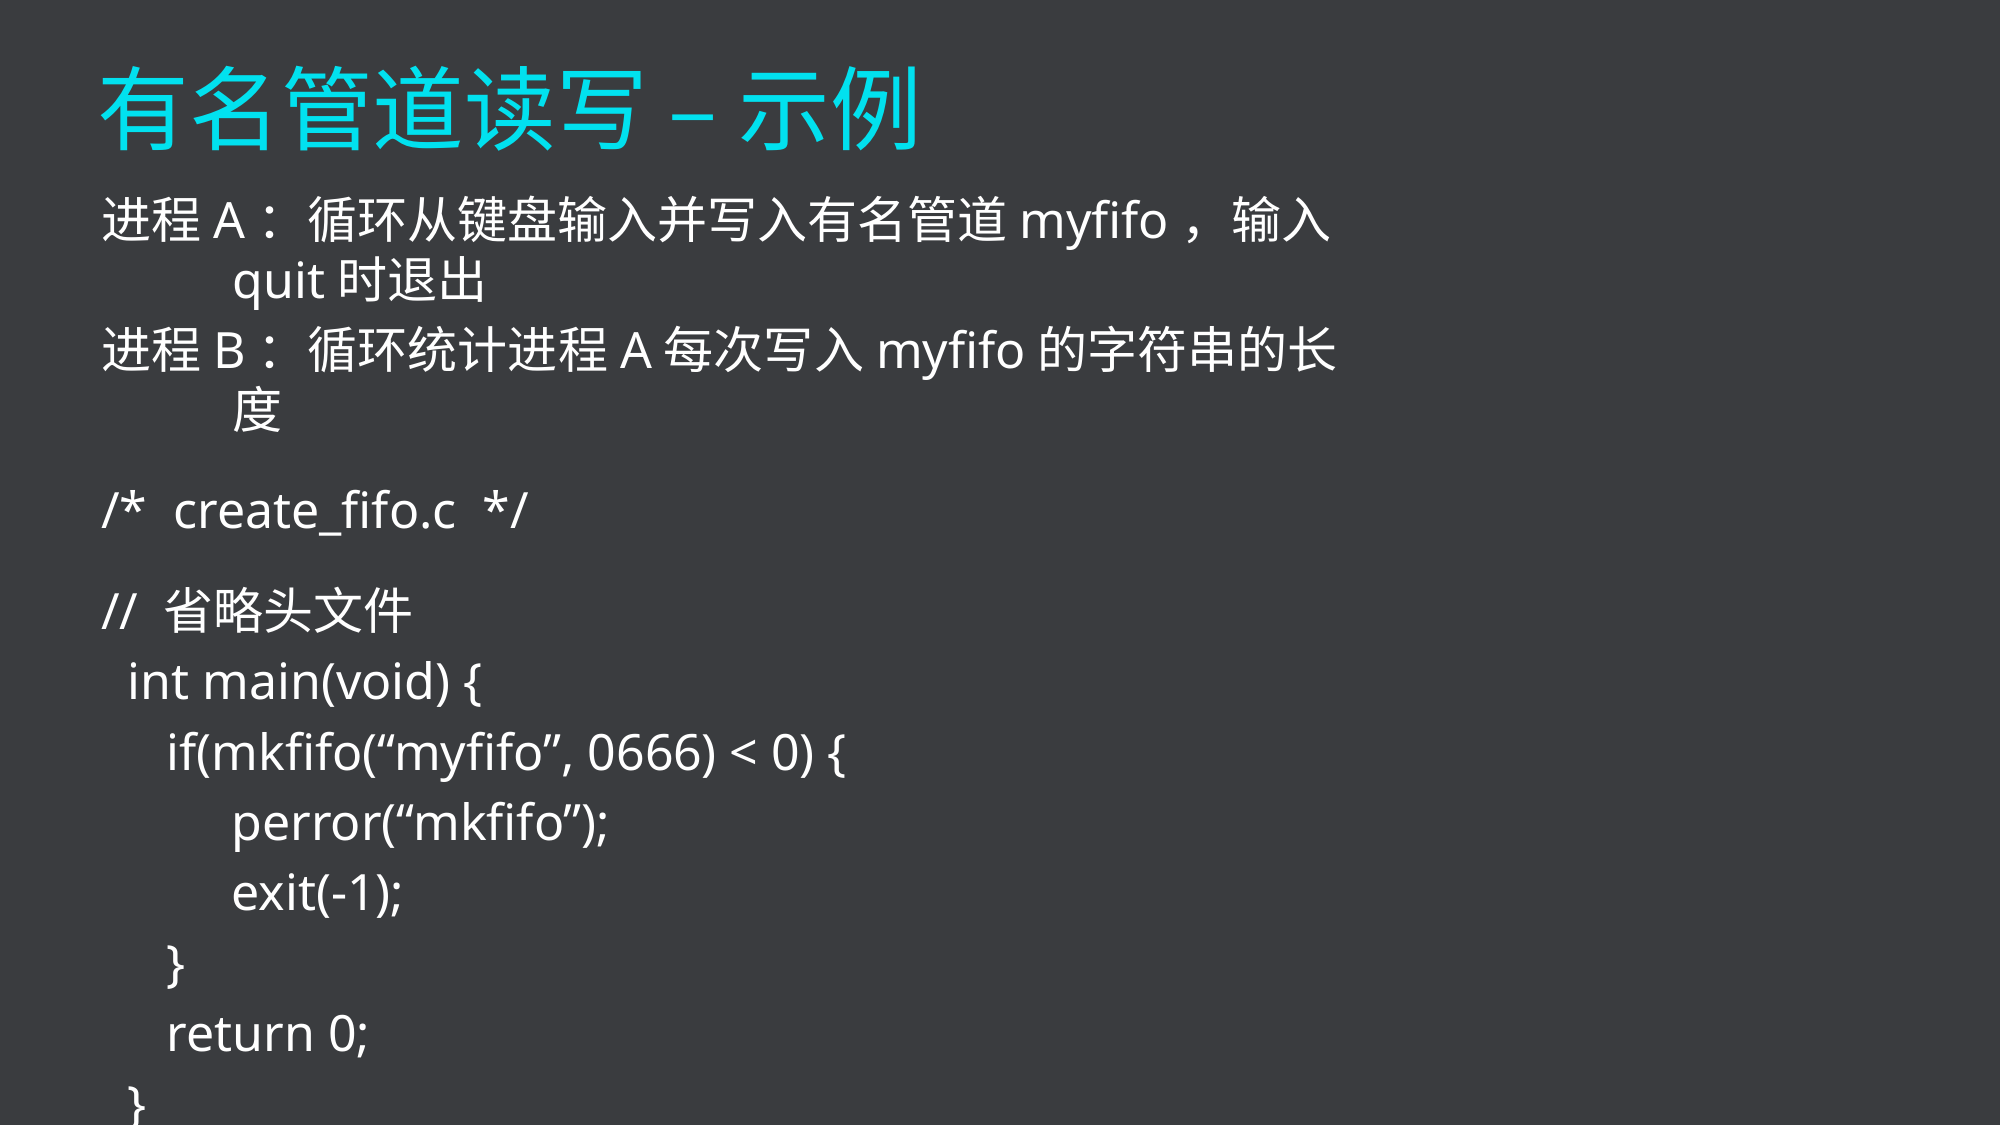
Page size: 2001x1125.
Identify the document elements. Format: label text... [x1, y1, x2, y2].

list 有名管道读写 – 示例 [82, 44, 1784, 128]
list 进程A：循环从键盘输入并写入有名管道myfifo，输入quit时退出 进程B：循环统计进程A每次写入myfifo的字符串的长度 /* create_fifo.c */ // 省略头文件 int main(void) { if(mkfifo(“myfifo”, 0666) < 0) { perror(“mkfifo”); exit(-1); } return 0; } [81, 177, 1373, 1013]
